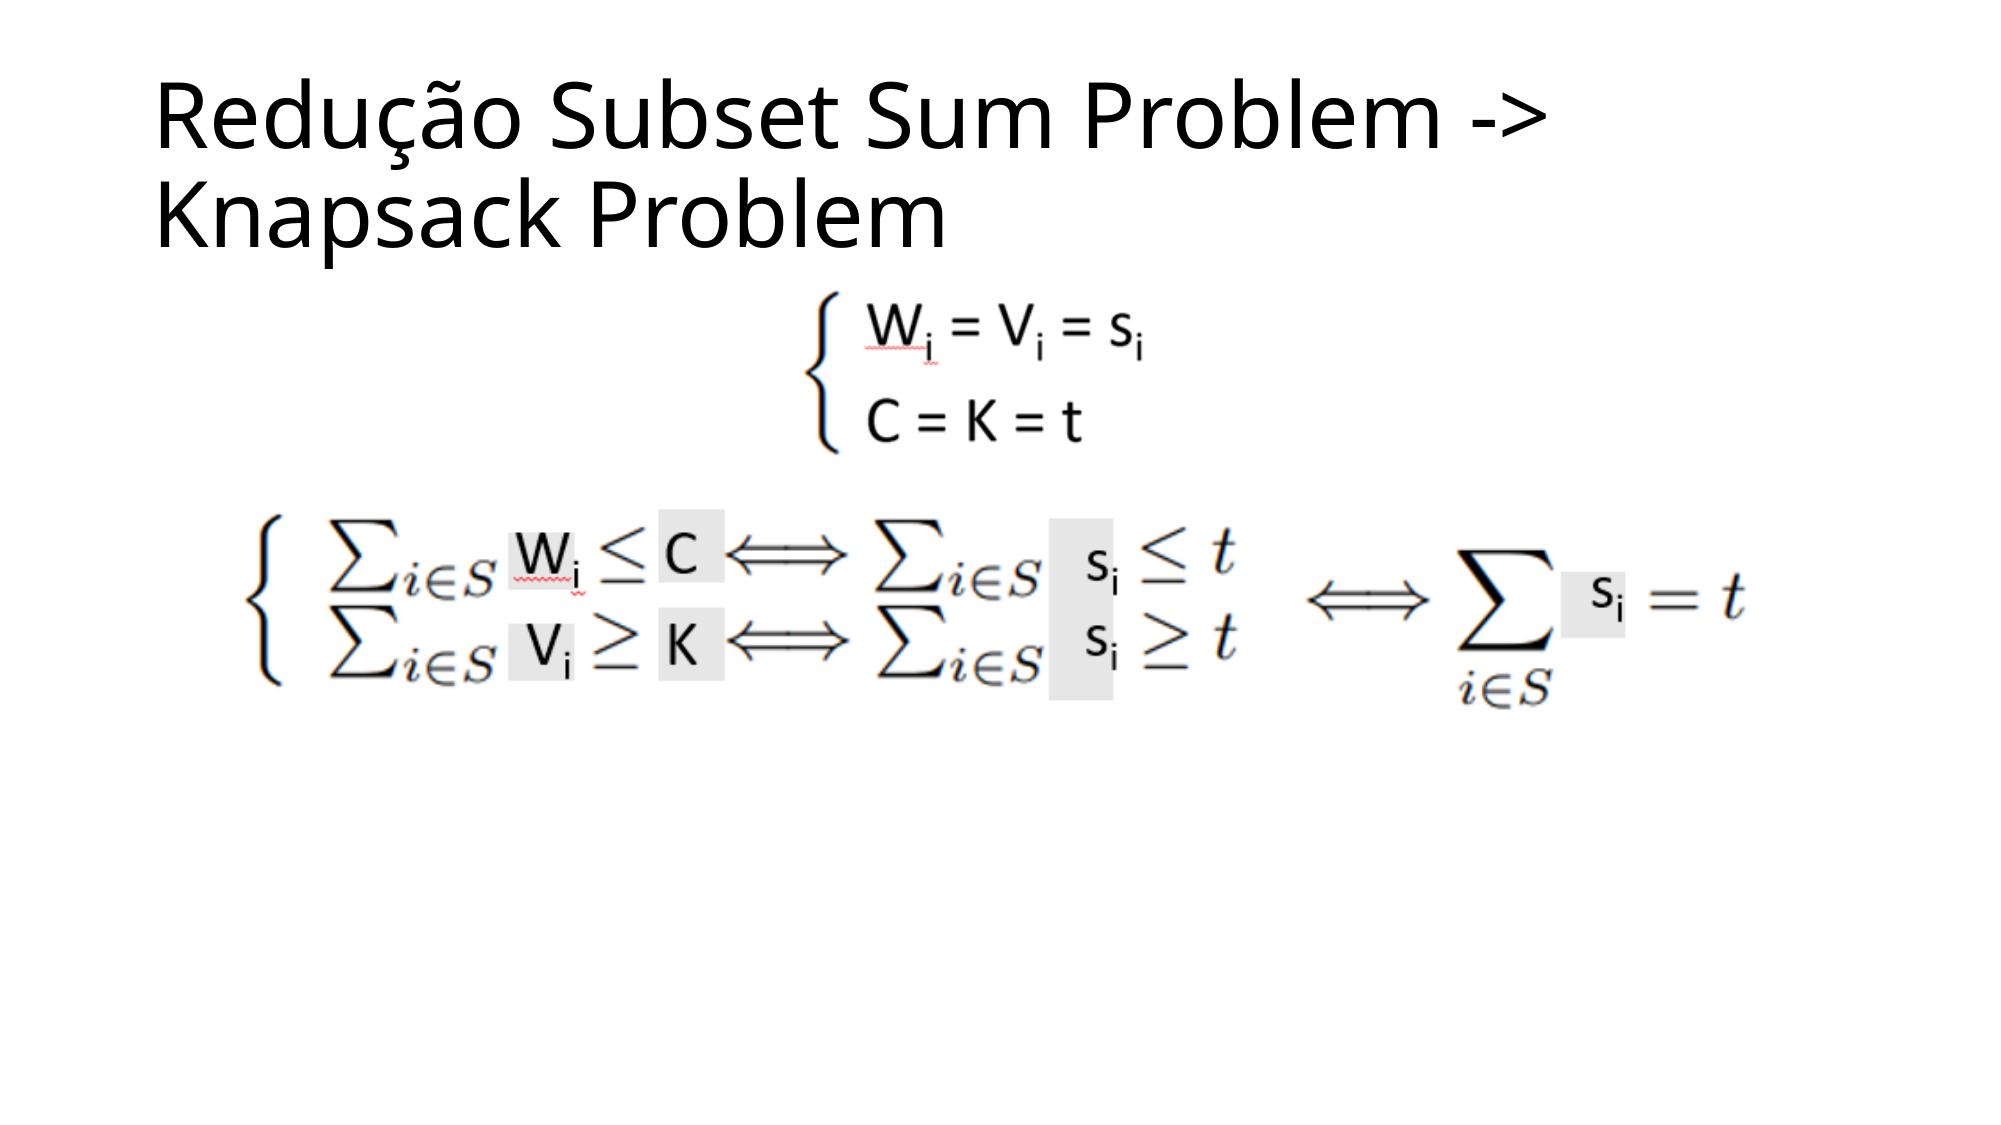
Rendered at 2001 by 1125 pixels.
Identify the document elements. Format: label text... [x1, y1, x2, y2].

picture [240, 499, 1760, 717]
picture [784, 277, 1157, 461]
title Redução Subset Sum Problem -> Knapsack Problem [137, 59, 1863, 278]
